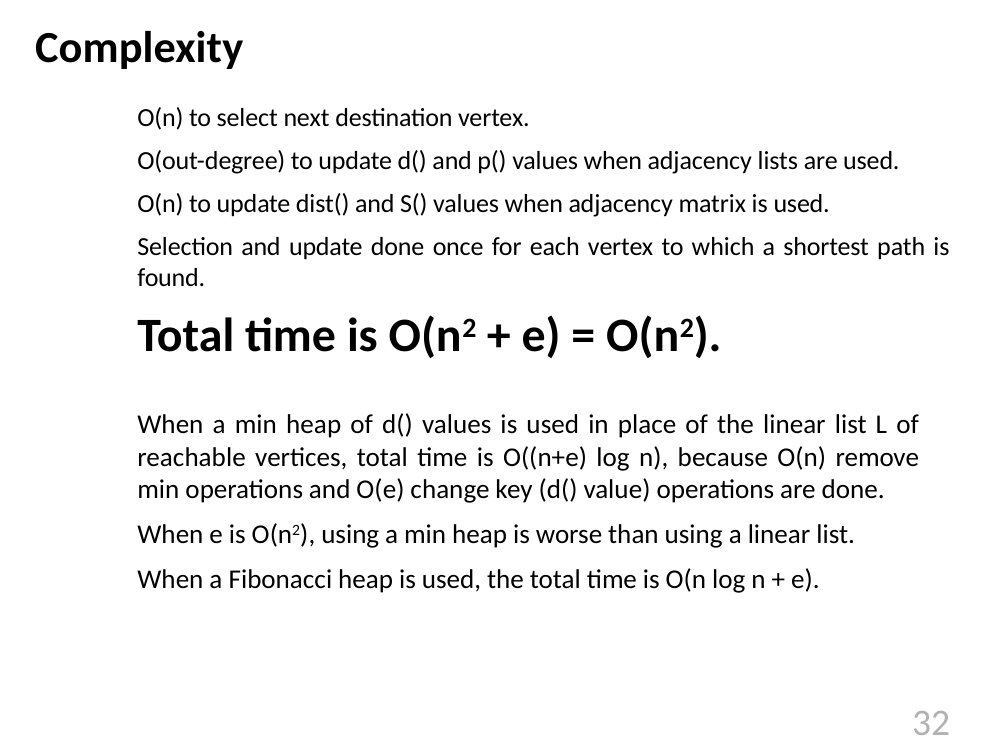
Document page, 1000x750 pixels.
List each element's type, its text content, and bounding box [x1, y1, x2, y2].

text_box When a min heap of d() values is used in place of the linear list L of reachable vertices, total time is O((n+e) log n), because O(n) remove min operations and O(e) change key (d() value) operations are done. When e is O(n2), using a min heap is worse than using a linear list. When a Fibonacci heap is used, the total time is O(n log n + e). [137, 400, 920, 601]
slide_number 32 [720, 697, 950, 743]
title Complexity [31, 18, 244, 81]
list O(n) to select next destination vertex. O(out-degree) to update d() and p() values when adjacency lists are used. O(n) to update dist() and S() values when adjacency matrix is used. Selection and update done once for each vertex to which a shortest path is found. Total time is O(n2 + e) = O(n2). [137, 99, 950, 363]
